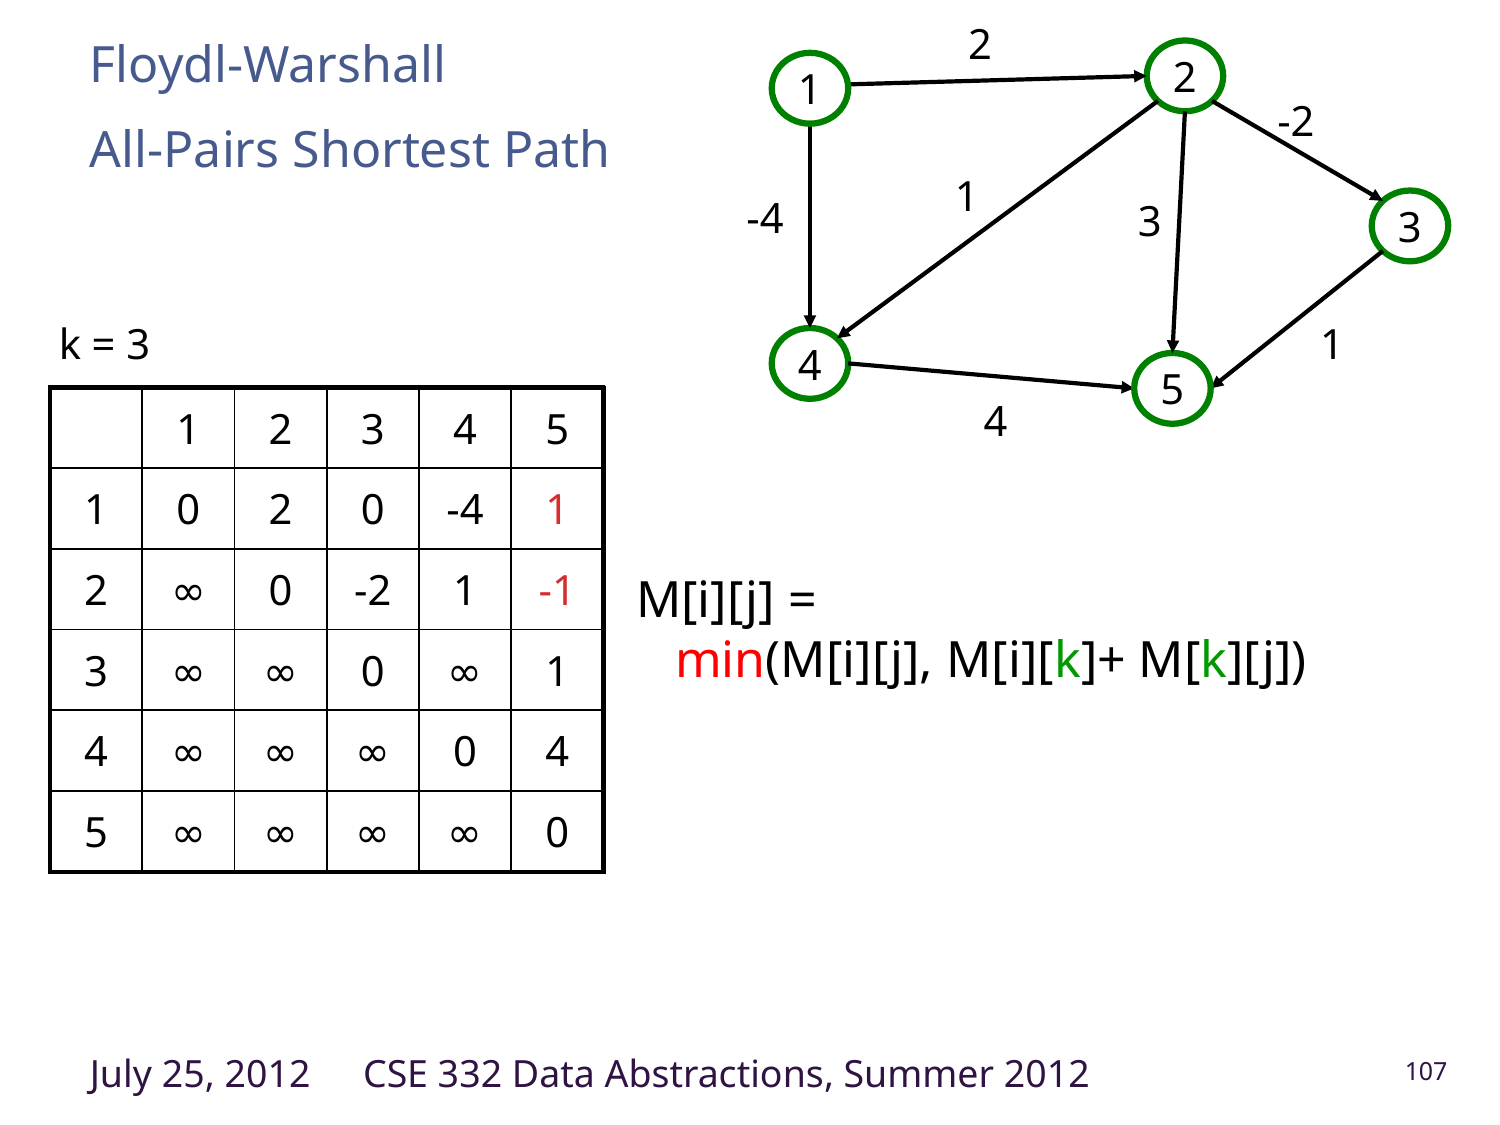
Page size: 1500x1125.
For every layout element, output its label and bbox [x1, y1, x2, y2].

table_cell [512, 630, 601, 709]
table_header [420, 390, 510, 467]
text_box [621, 560, 1468, 695]
table_cell [420, 792, 510, 870]
table_cell [328, 630, 418, 709]
table_cell [420, 711, 510, 790]
table_cell [420, 550, 510, 629]
table_cell [52, 469, 141, 548]
table_cell [420, 469, 510, 548]
table_cell [328, 711, 418, 790]
table_header [52, 390, 141, 467]
table_header [328, 390, 418, 467]
text_box [1213, 87, 1449, 262]
table_cell [143, 550, 234, 629]
table_cell [512, 711, 601, 790]
table_cell [235, 550, 326, 629]
table_cell [52, 711, 141, 790]
text_box [43, 310, 631, 376]
table_cell [512, 792, 601, 870]
table_header [235, 390, 326, 467]
table_cell [328, 469, 418, 548]
footer [348, 1042, 1152, 1103]
table_header [143, 390, 234, 467]
table_cell [328, 792, 418, 870]
table_cell [52, 550, 141, 629]
table_header [512, 390, 601, 467]
table_cell [235, 469, 326, 548]
table_cell [52, 792, 141, 870]
table_cell [143, 711, 234, 790]
table_cell [235, 711, 326, 790]
table_cell [420, 630, 510, 709]
table_cell [143, 792, 234, 870]
slide_number [1333, 1042, 1463, 1103]
text_box [74, 10, 1224, 453]
table_cell [143, 630, 234, 709]
table_cell [235, 630, 326, 709]
slide_number [75, 1042, 338, 1103]
text_box [1212, 250, 1382, 389]
table_cell [143, 469, 234, 548]
table_cell [512, 550, 601, 629]
table_cell [52, 630, 141, 709]
table_cell [328, 550, 418, 629]
table_cell [512, 469, 601, 548]
table_cell [235, 792, 326, 870]
